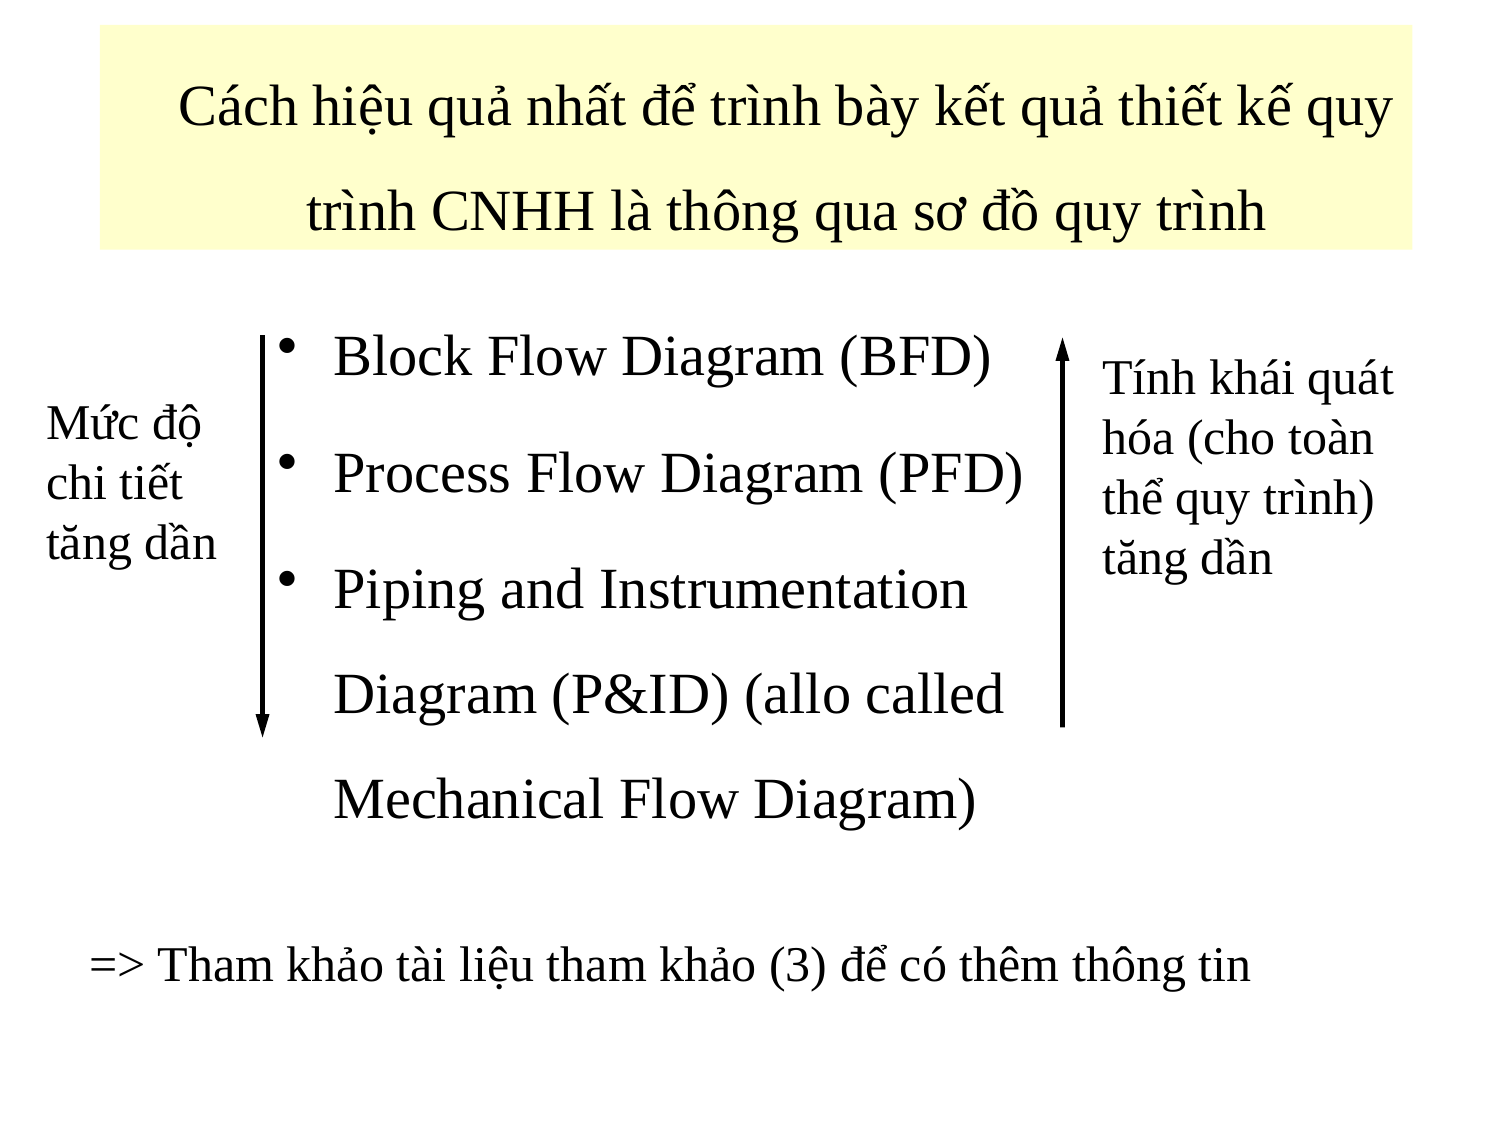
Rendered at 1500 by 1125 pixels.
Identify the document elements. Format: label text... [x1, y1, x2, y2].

text_box Block Flow Diagram (BFD) Process Flow Diagram (PFD) Piping and Instrumentation Diagram (P&ID) (allo called Mechanical Flow Diagram) [262, 275, 1113, 888]
text_box [1056, 337, 1069, 726]
text_box Cách hiệu quả nhất để trình bày kết quả thiết kế quy trình CNHH là thông qua sơ đồ quy trình [99, 24, 1413, 250]
text_box [256, 578, 269, 738]
text_box => Tham khảo tài liệu tham khảo (3) để có thêm thông tin [75, 924, 1313, 999]
text_box Tính khái quát hóa (cho toàn thể quy trình) tăng dần [1087, 337, 1463, 593]
text_box Mức độ chi tiết tăng dần [31, 382, 269, 578]
